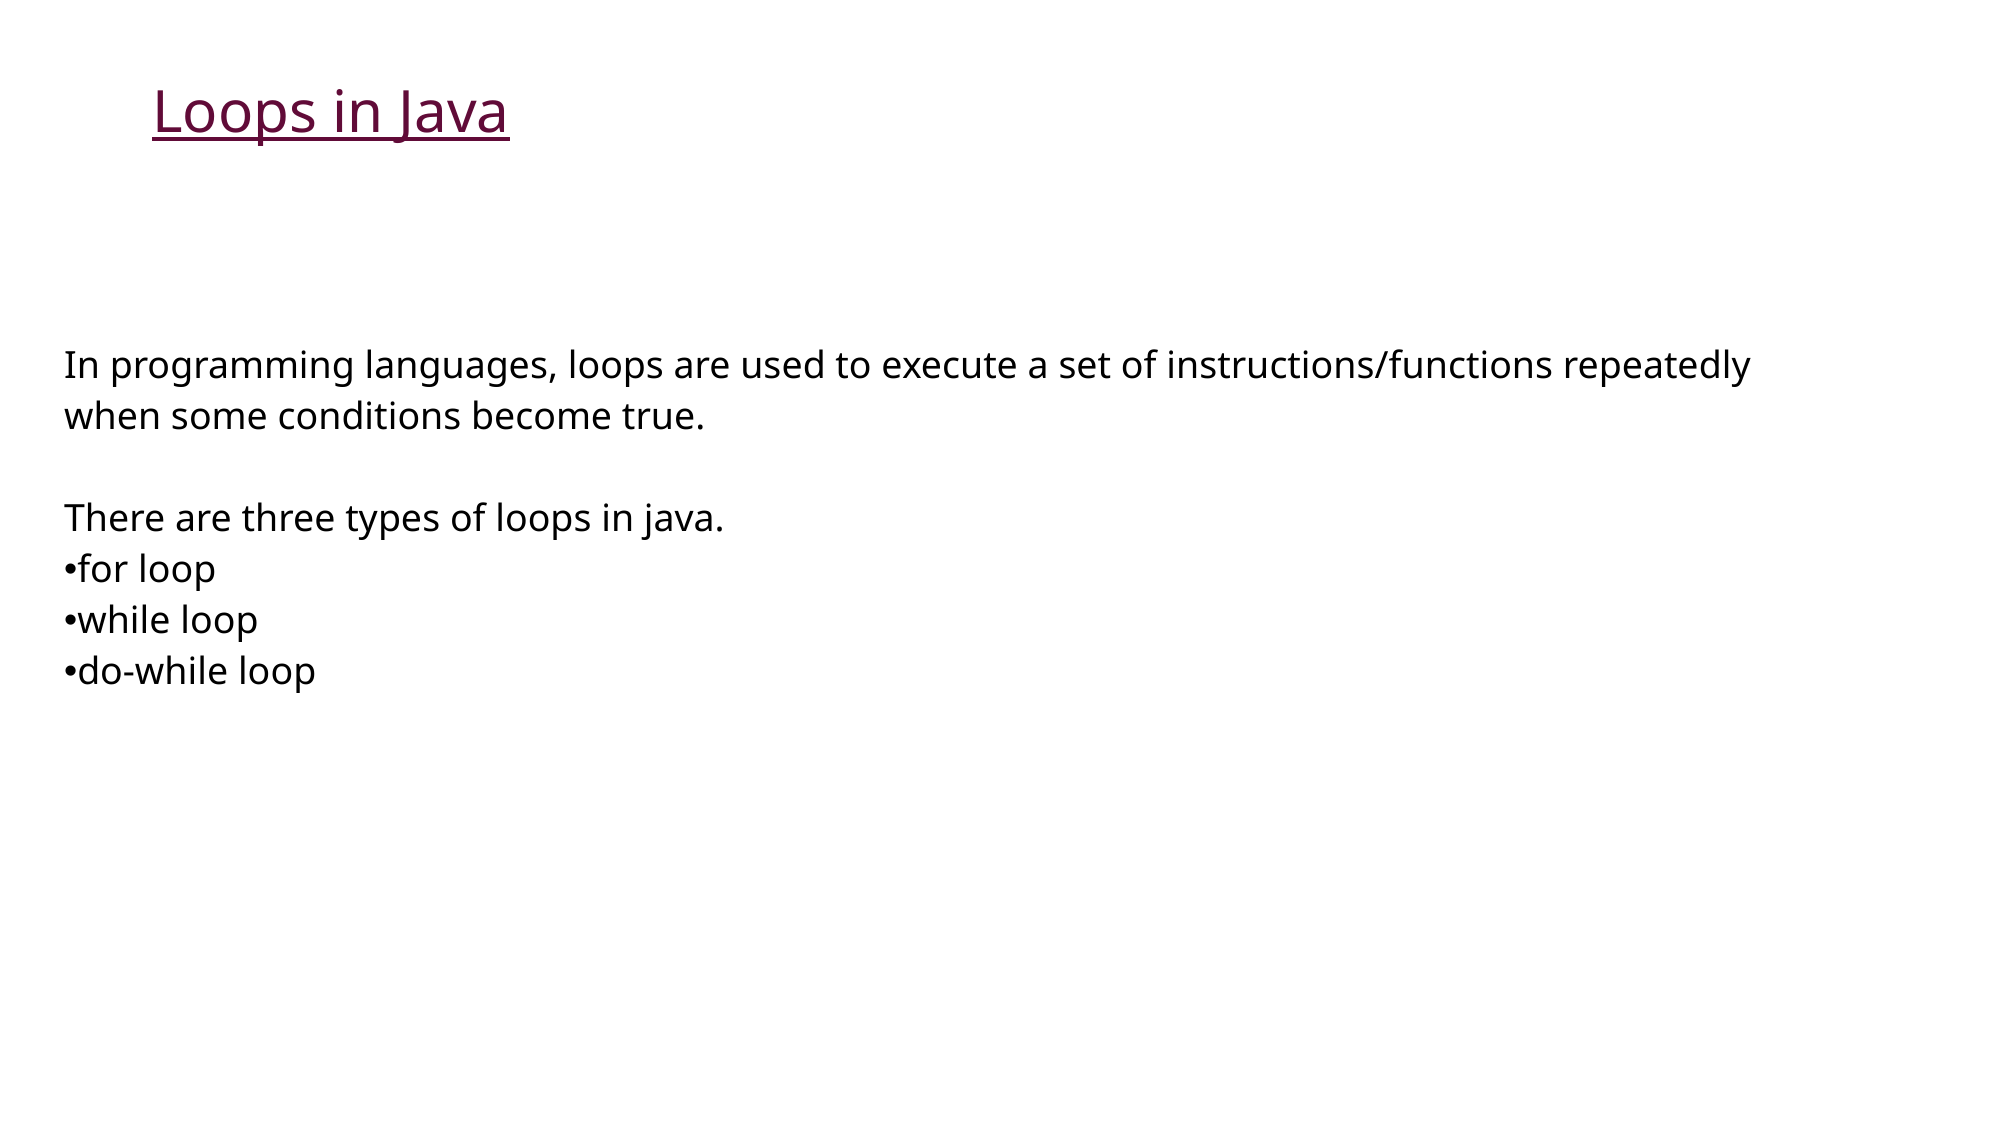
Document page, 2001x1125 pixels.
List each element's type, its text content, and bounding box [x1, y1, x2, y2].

title Loops in Java [137, 59, 1863, 278]
table_header In programming languages, loops are used to execute a set of instructions/functions repeatedly when some conditions become true. There are three types of loops in java. for loop while loop do-while loop [49, 212, 1847, 823]
